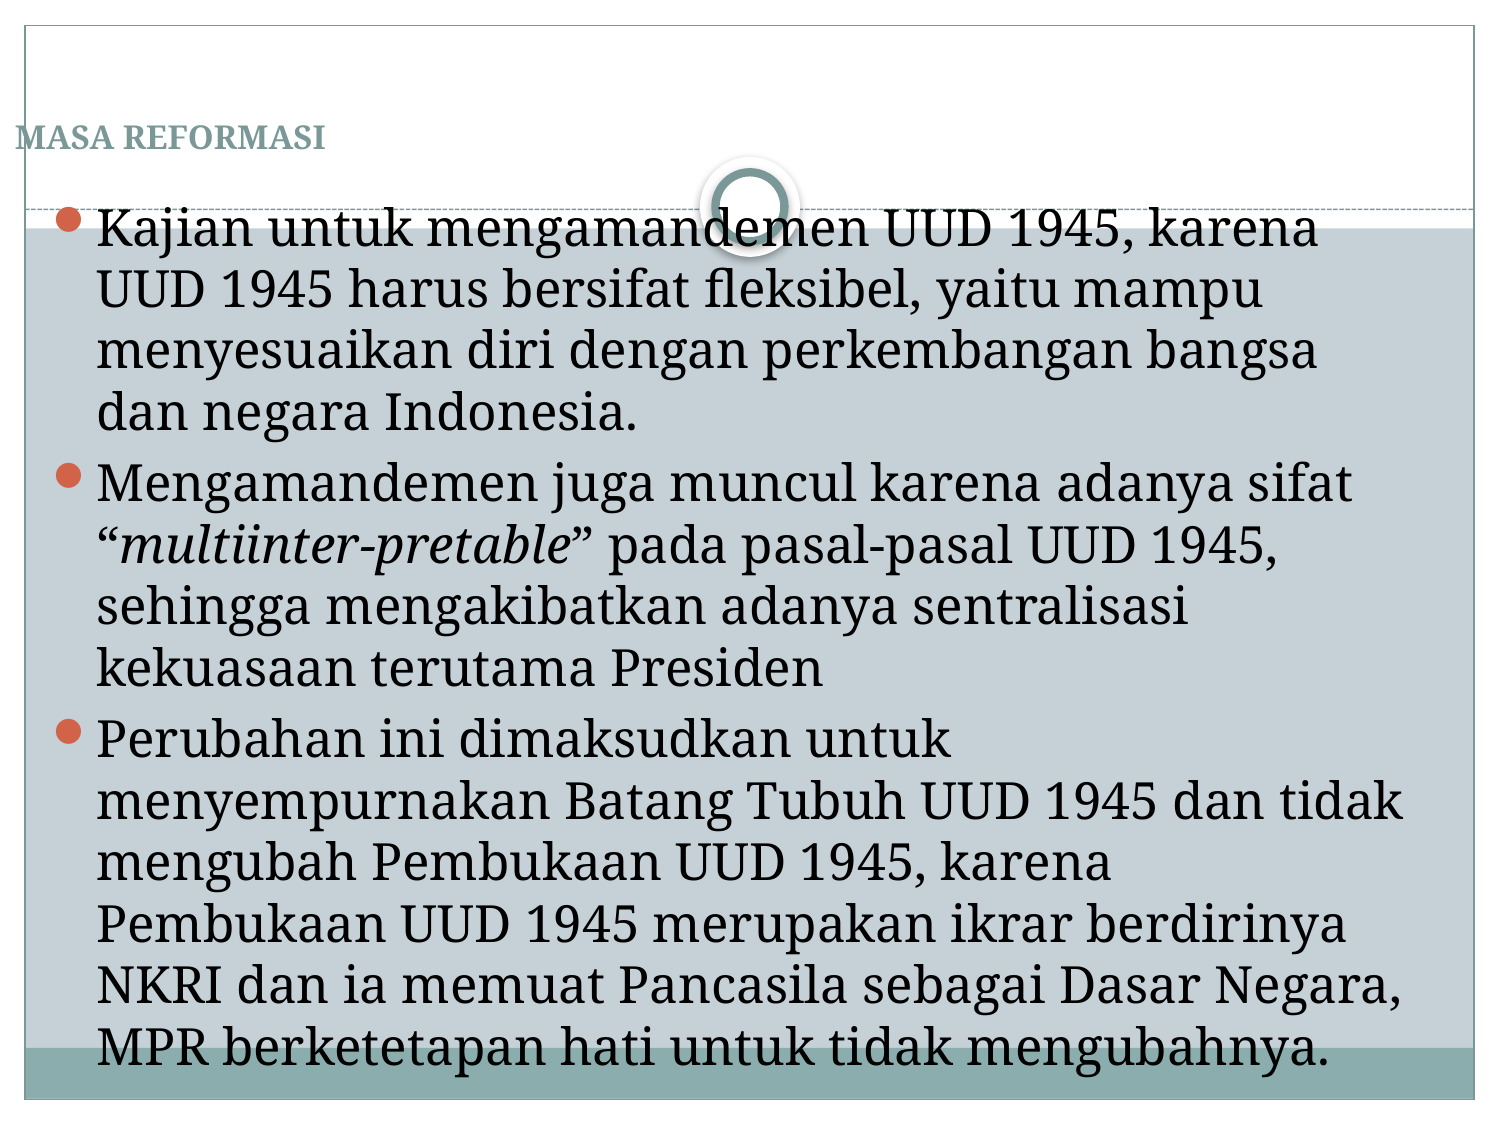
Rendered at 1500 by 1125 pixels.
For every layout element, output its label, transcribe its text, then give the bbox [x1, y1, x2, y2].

title MASA REFORMASI [0, 0, 1500, 200]
list Kajian untuk mengamandemen UUD 1945, karena UUD 1945 harus bersifat fleksibel, yaitu mampu menyesuaikan diri dengan perkembangan bangsa dan negara Indonesia. Mengamandemen juga muncul karena adanya sifat “multiinter-pretable” pada pasal-pasal UUD 1945, sehingga mengakibatkan adanya sentralisasi kekuasaan terutama Presiden Perubahan ini dimaksudkan untuk menyempurnakan Batang Tubuh UUD 1945 dan tidak mengubah Pembukaan UUD 1945, karena Pembukaan UUD 1945 merupakan ikrar berdirinya NKRI dan ia memuat Pancasila sebagai Dasar Negara, MPR berketetapan hati untuk tidak mengubahnya. [37, 187, 1425, 1125]
